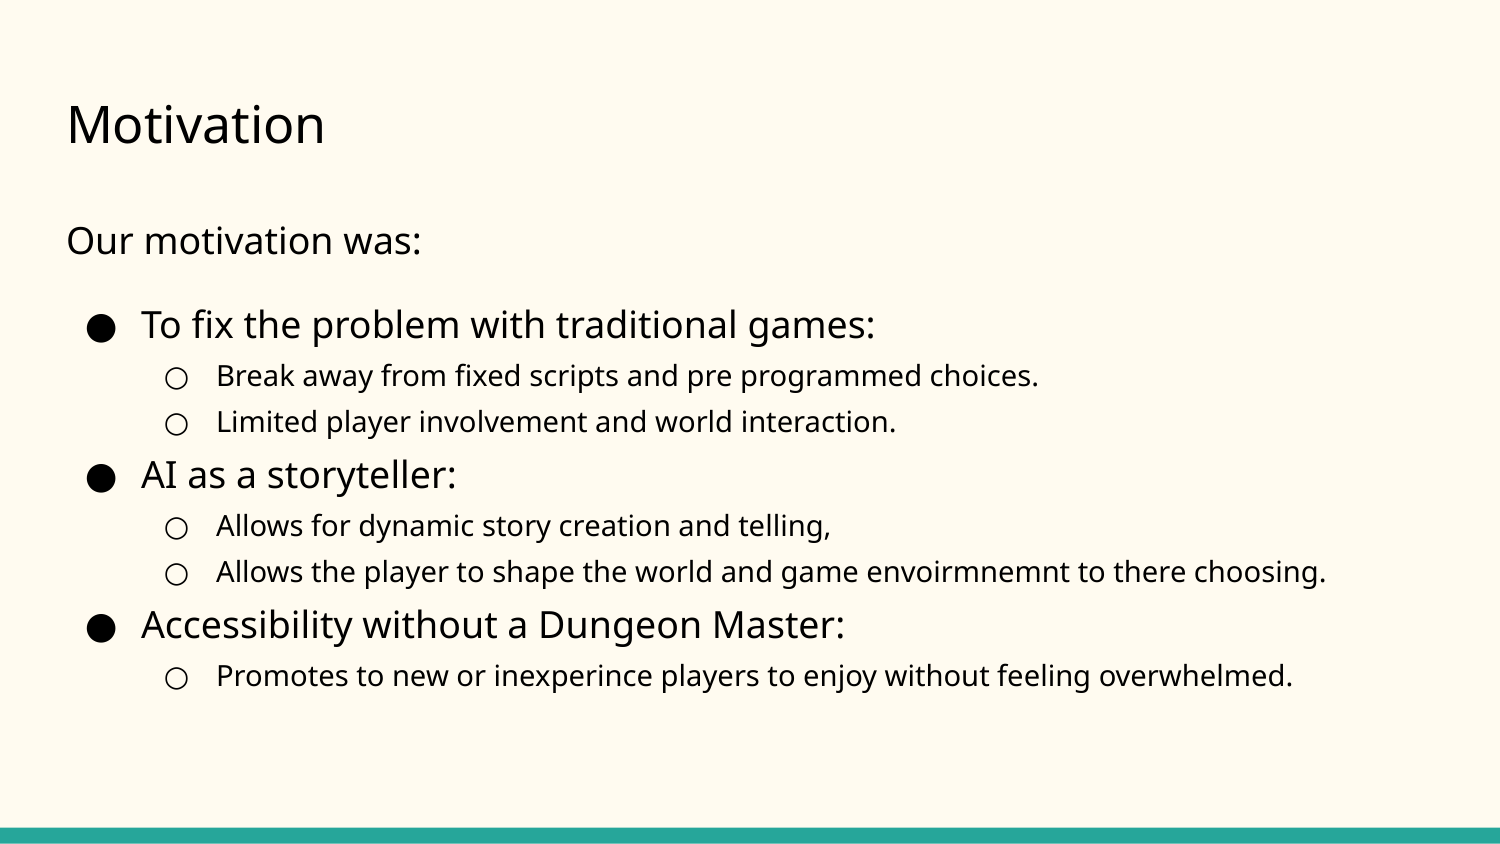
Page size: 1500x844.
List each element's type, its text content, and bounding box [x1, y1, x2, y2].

list Our motivation was: To fix the problem with traditional games: Break away from fixed scripts and pre programmed choices. Limited player involvement and world interaction. AI as a storyteller: Allows for dynamic story creation and telling, Allows the player to shape the world and game envoirmnemnt to there choosing. Accessibility without a Dungeon Master: Promotes to new or inexperince players to enjoy without feeling overwhelmed. [51, 192, 1449, 750]
title Motivation [51, 72, 1449, 174]
